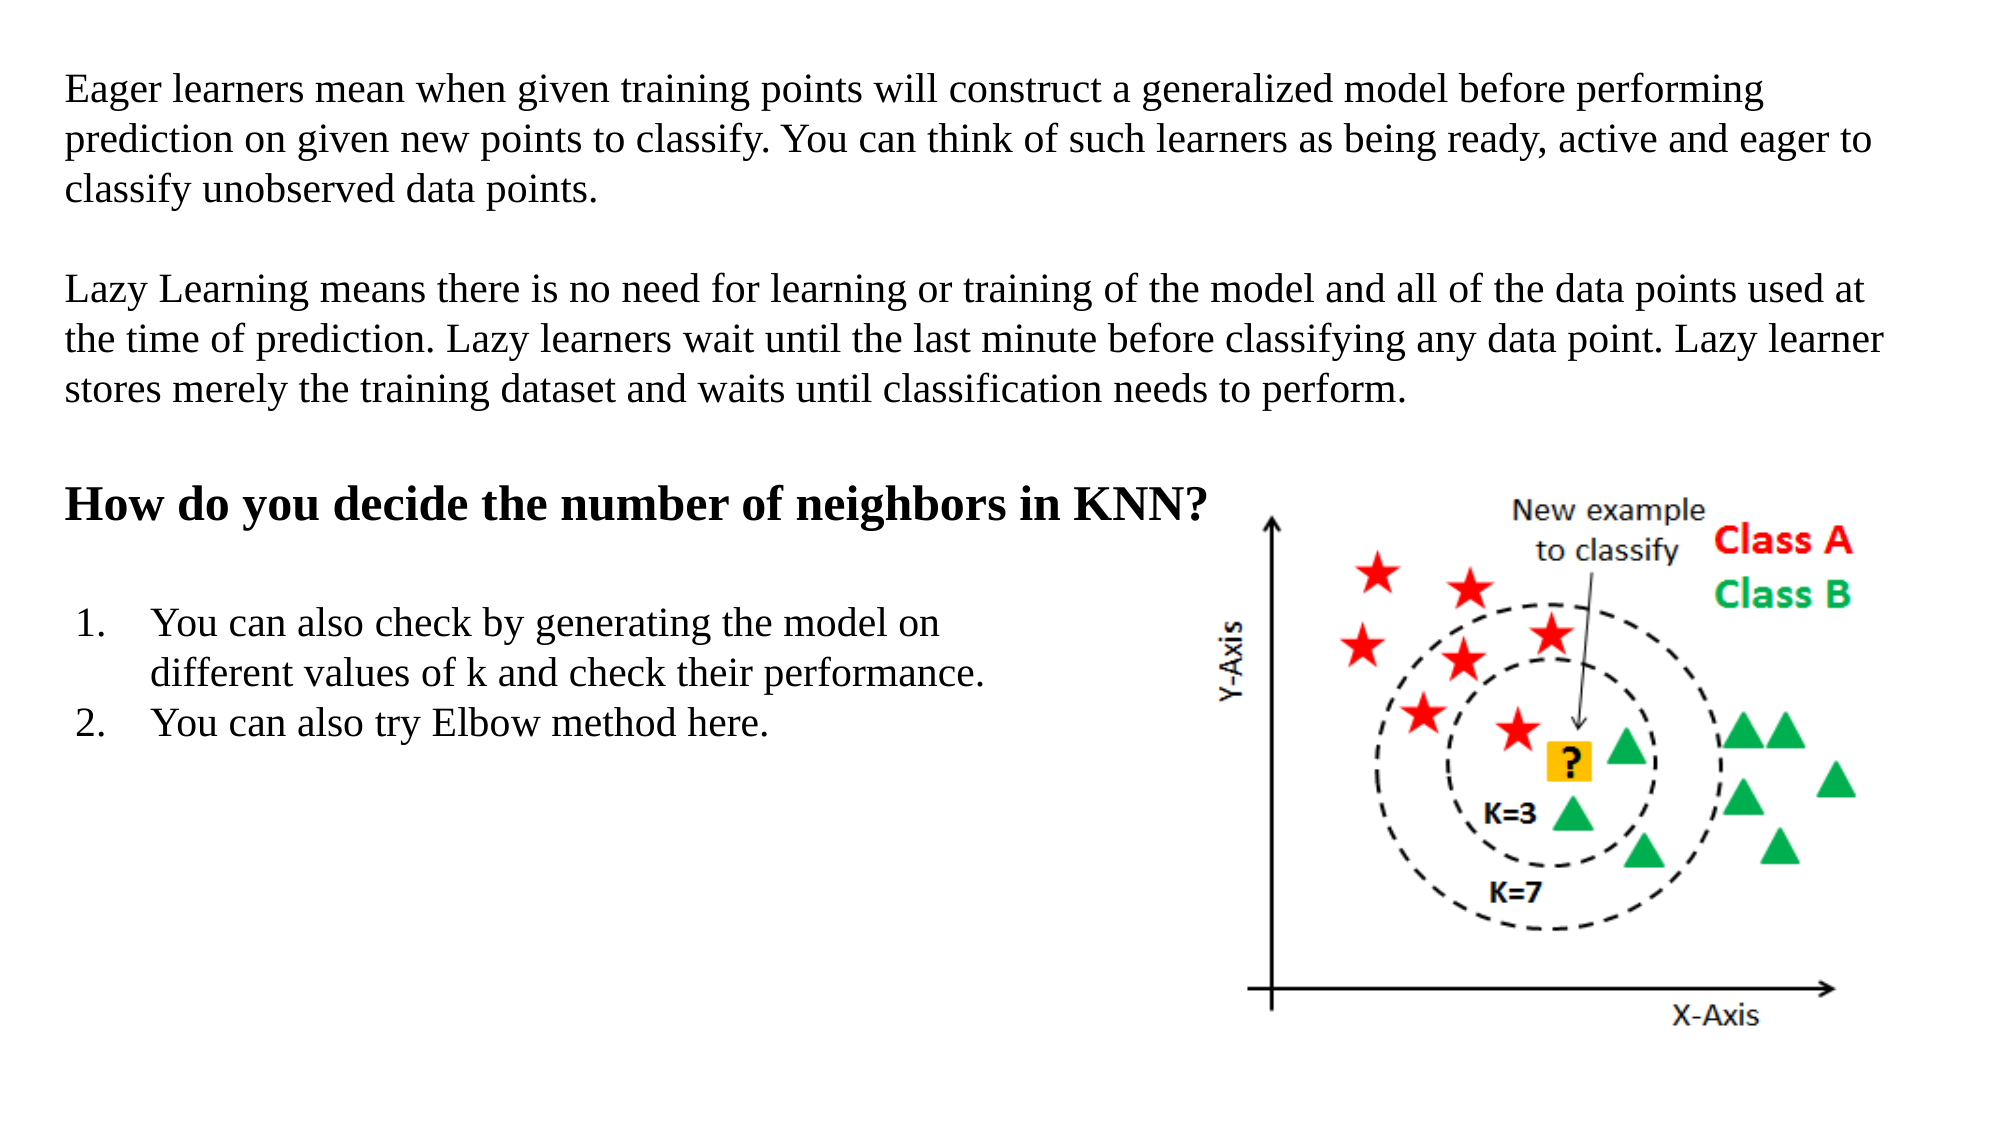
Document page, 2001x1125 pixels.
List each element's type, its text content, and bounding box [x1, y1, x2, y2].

text_box Eager learners mean when given training points will construct a generalized model before performing prediction on given new points to classify. You can think of such learners as being ready, active and eager to classify unobserved data points. Lazy Learning means there is no need for learning or training of the model and all of the data points used at the time of prediction. Lazy learners wait until the last minute before classifying any data point. Lazy learner stores merely the training dataset and waits until classification needs to perform. How do you decide the number of neighbors in KNN? [49, 53, 1921, 539]
picture [1173, 482, 1931, 1089]
text_box You can also check by generating the model on different values of k and check their performance. You can also try Elbow method here. [60, 587, 1070, 803]
